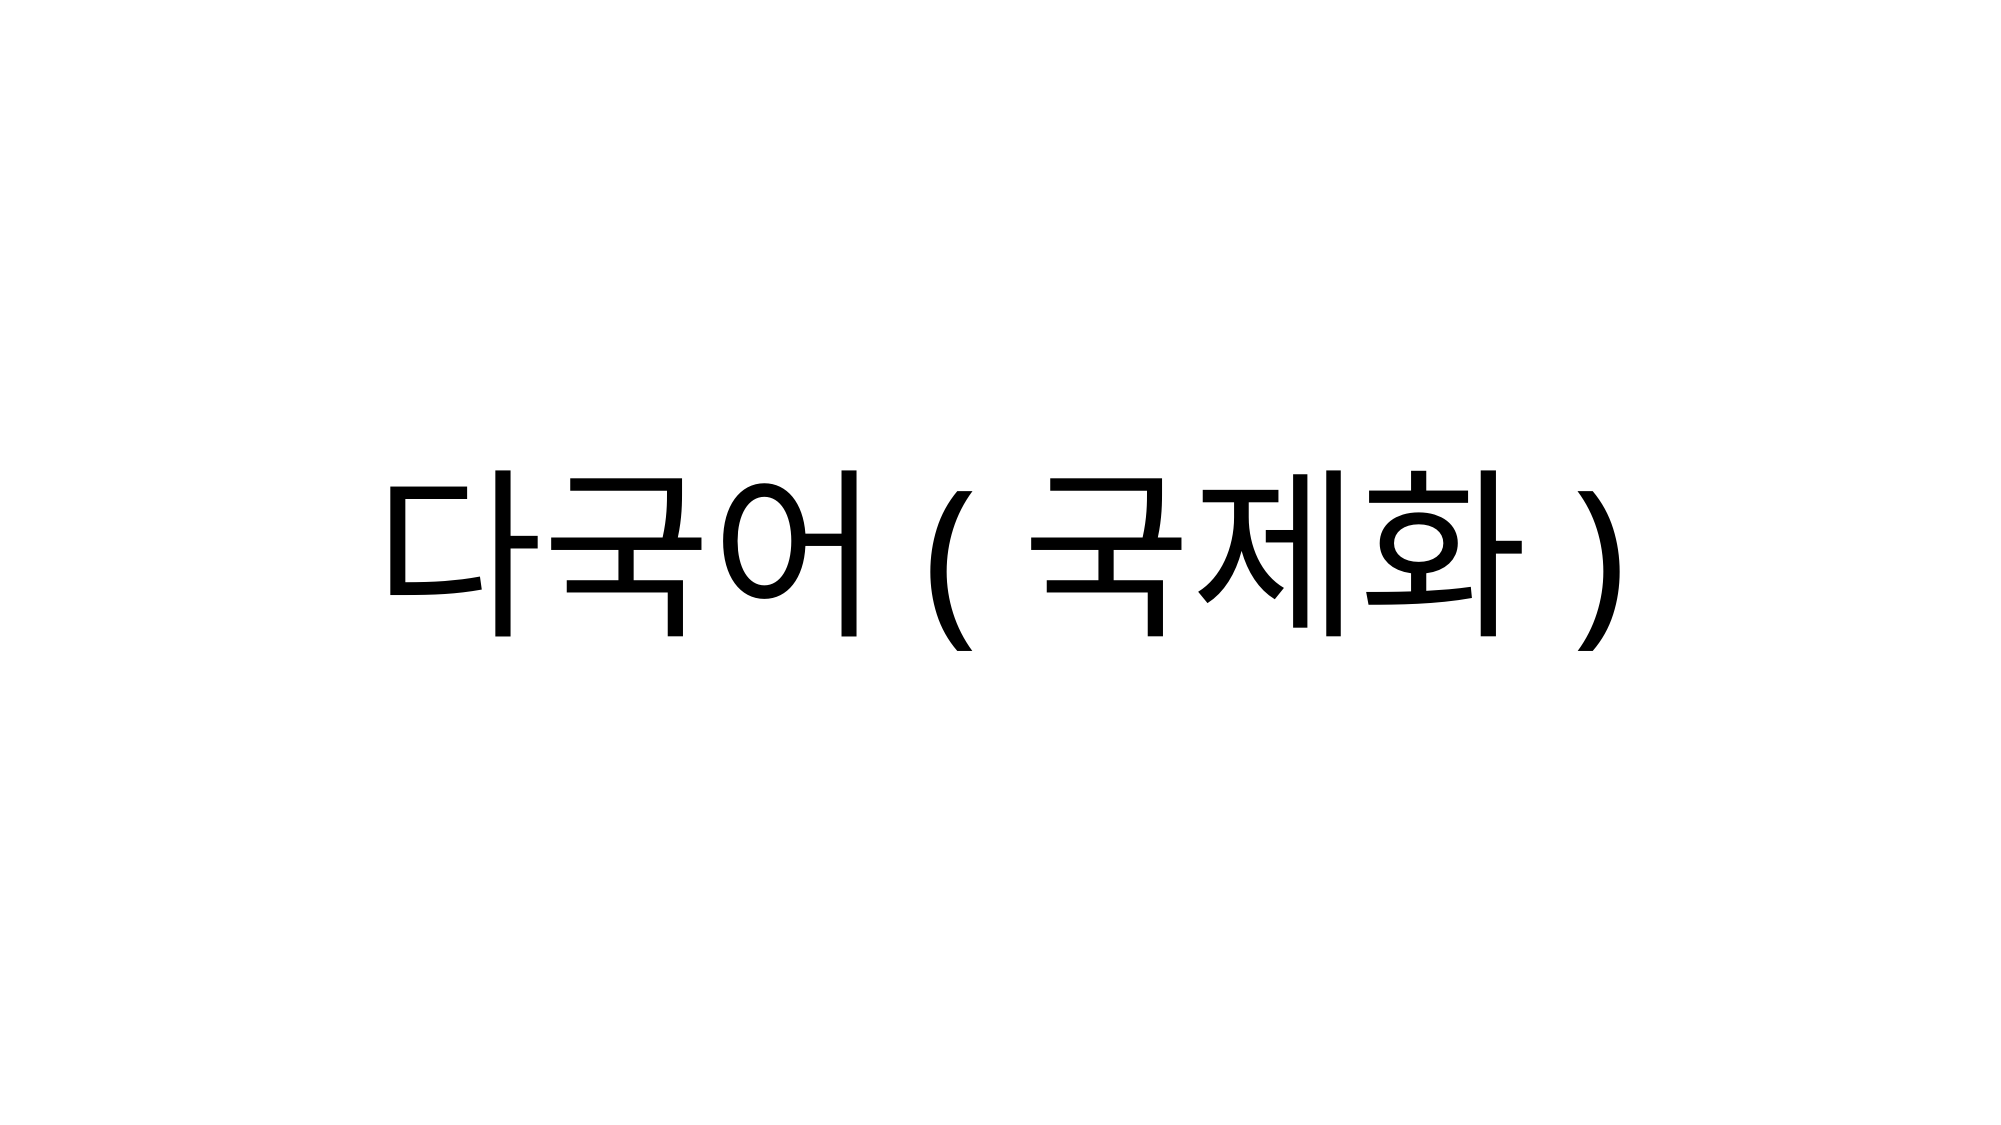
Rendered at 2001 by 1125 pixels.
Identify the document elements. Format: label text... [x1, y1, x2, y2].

list 다국어(국제화) [26, 21, 1976, 1105]
